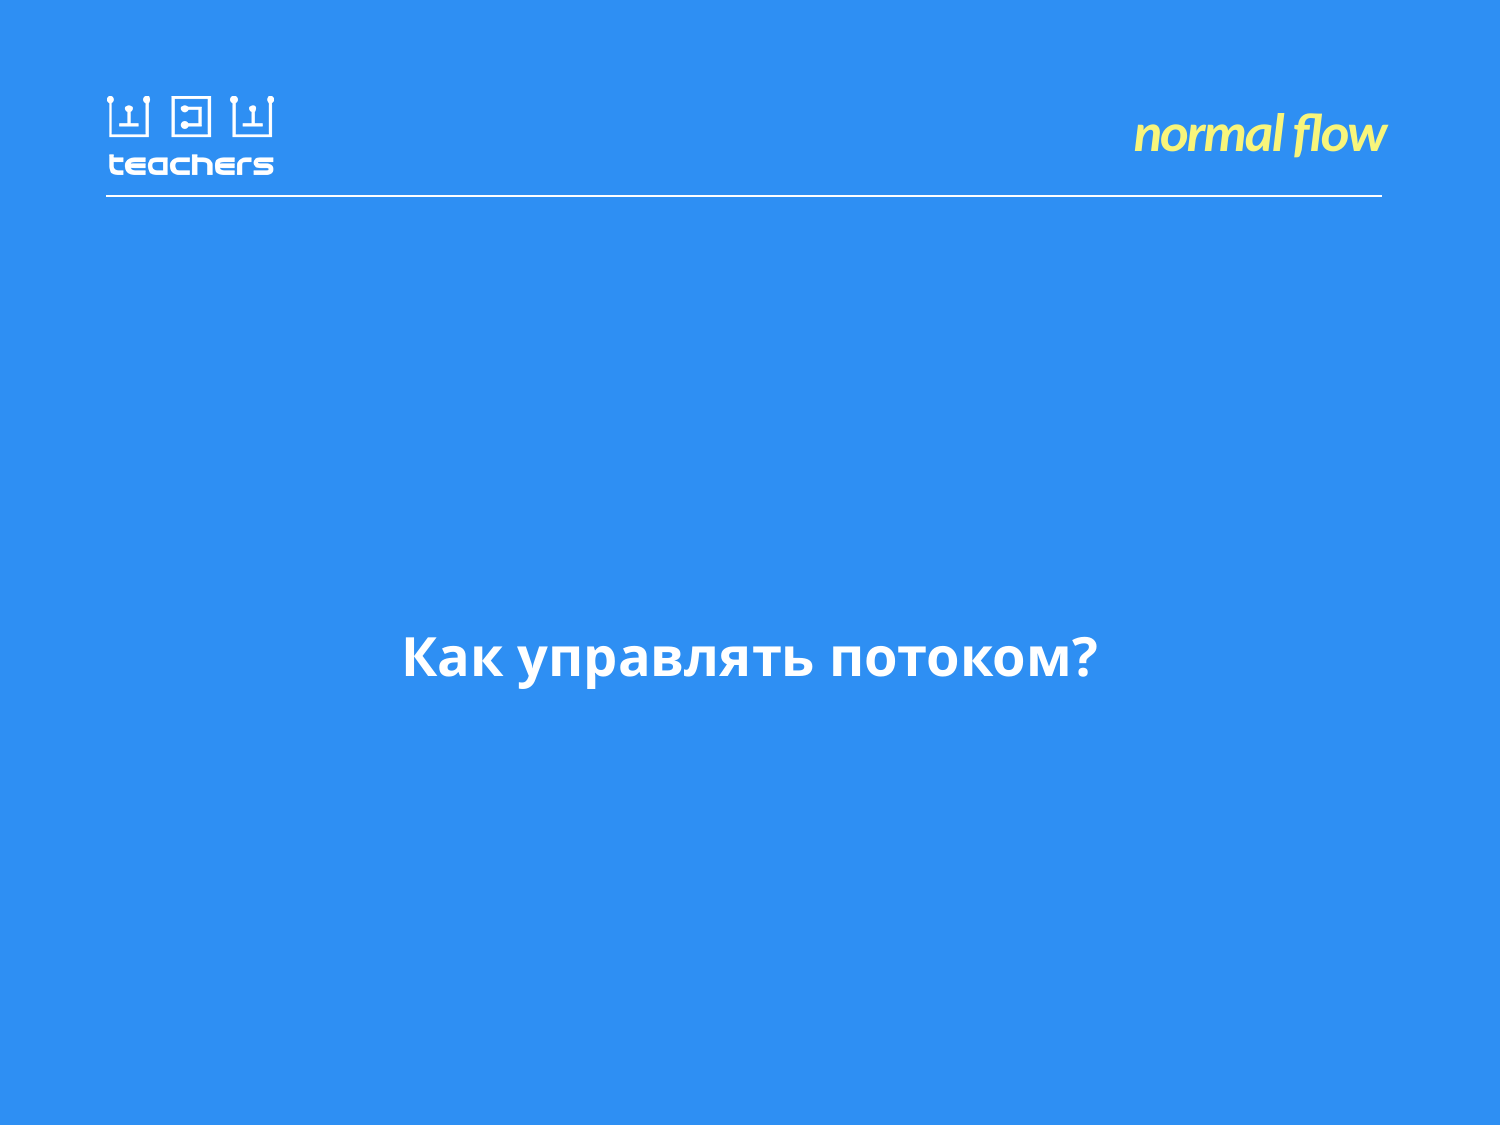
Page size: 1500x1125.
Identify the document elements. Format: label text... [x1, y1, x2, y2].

list normal flow [100, 81, 1388, 188]
picture [100, 86, 279, 182]
text_box Как управлять потоком? [100, 610, 1400, 700]
